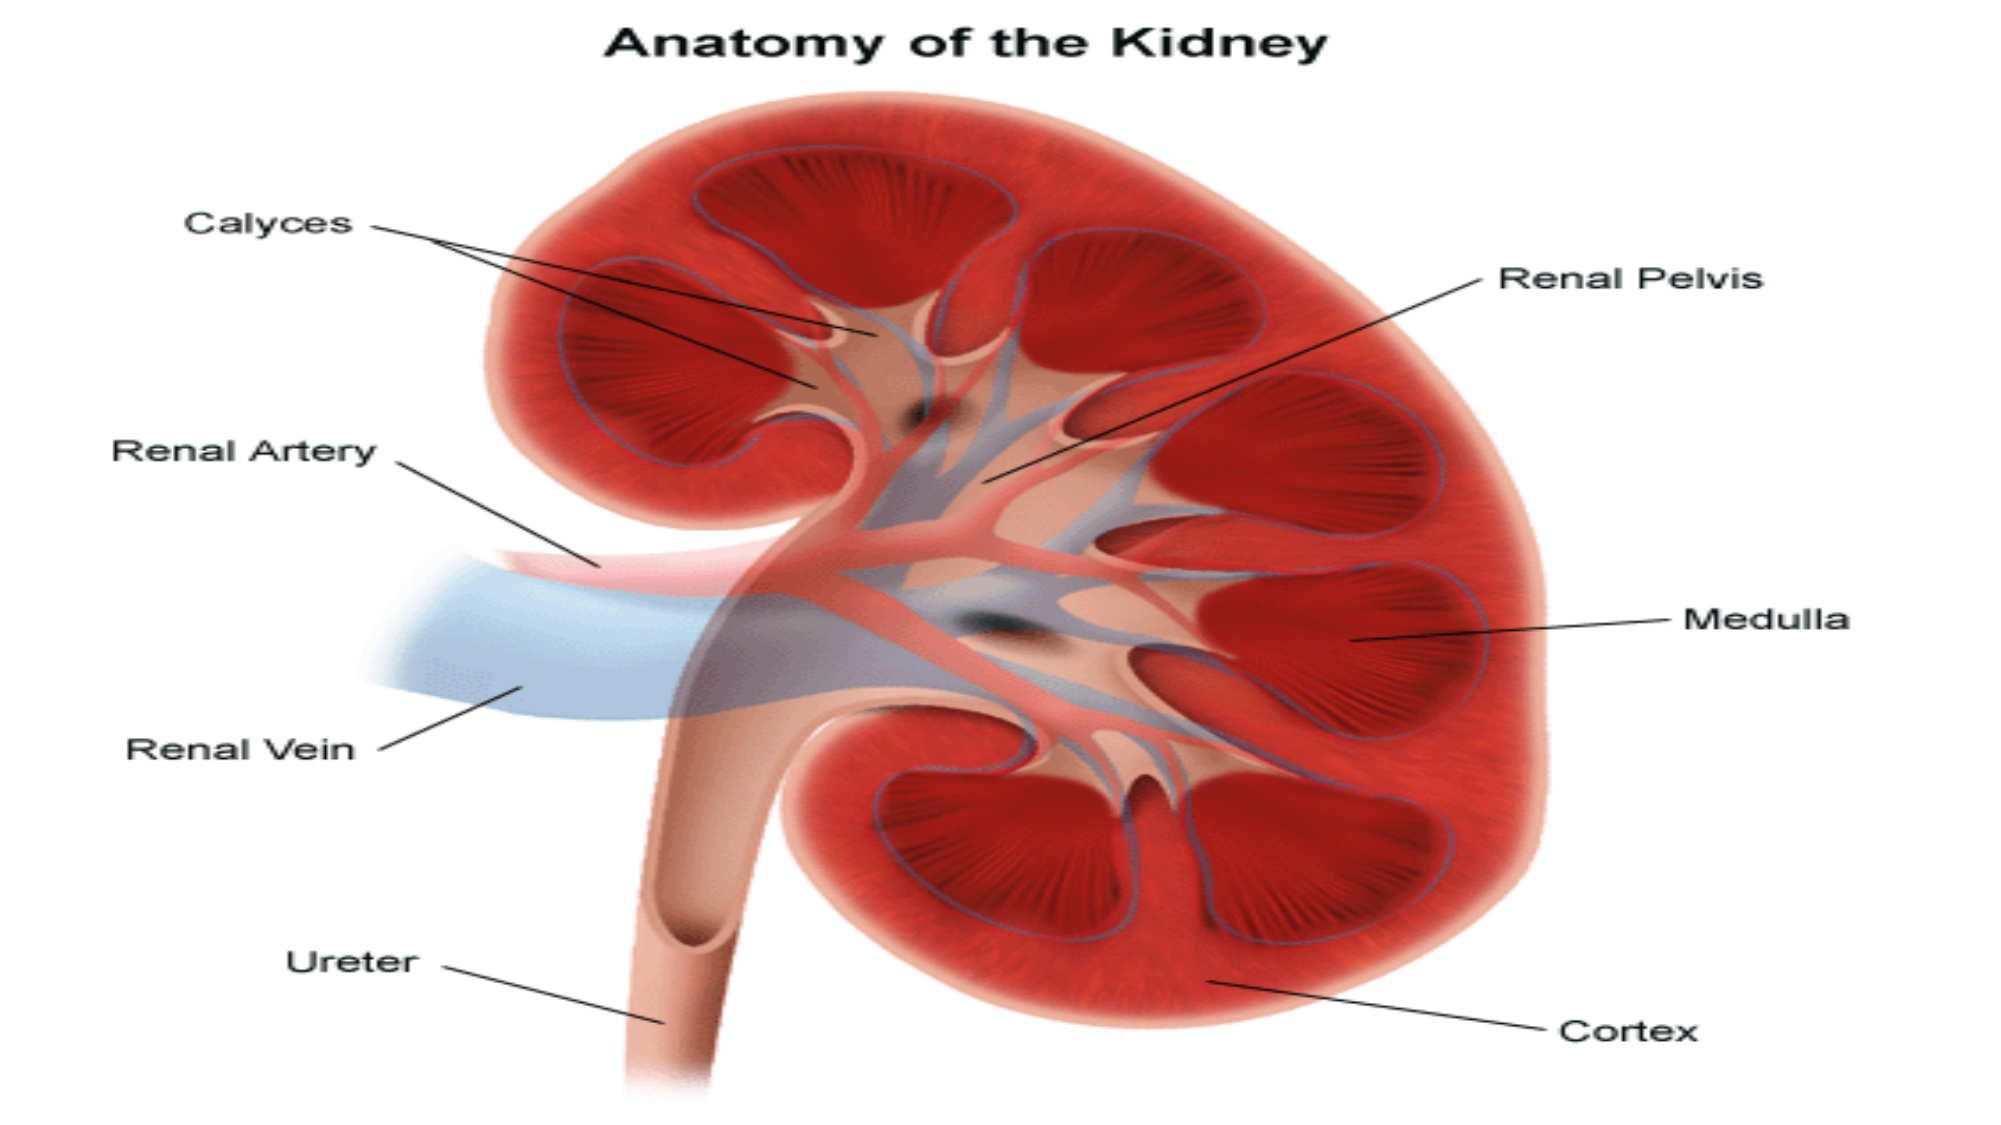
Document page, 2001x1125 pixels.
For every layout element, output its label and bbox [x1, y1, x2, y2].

list [44, 0, 1929, 1105]
